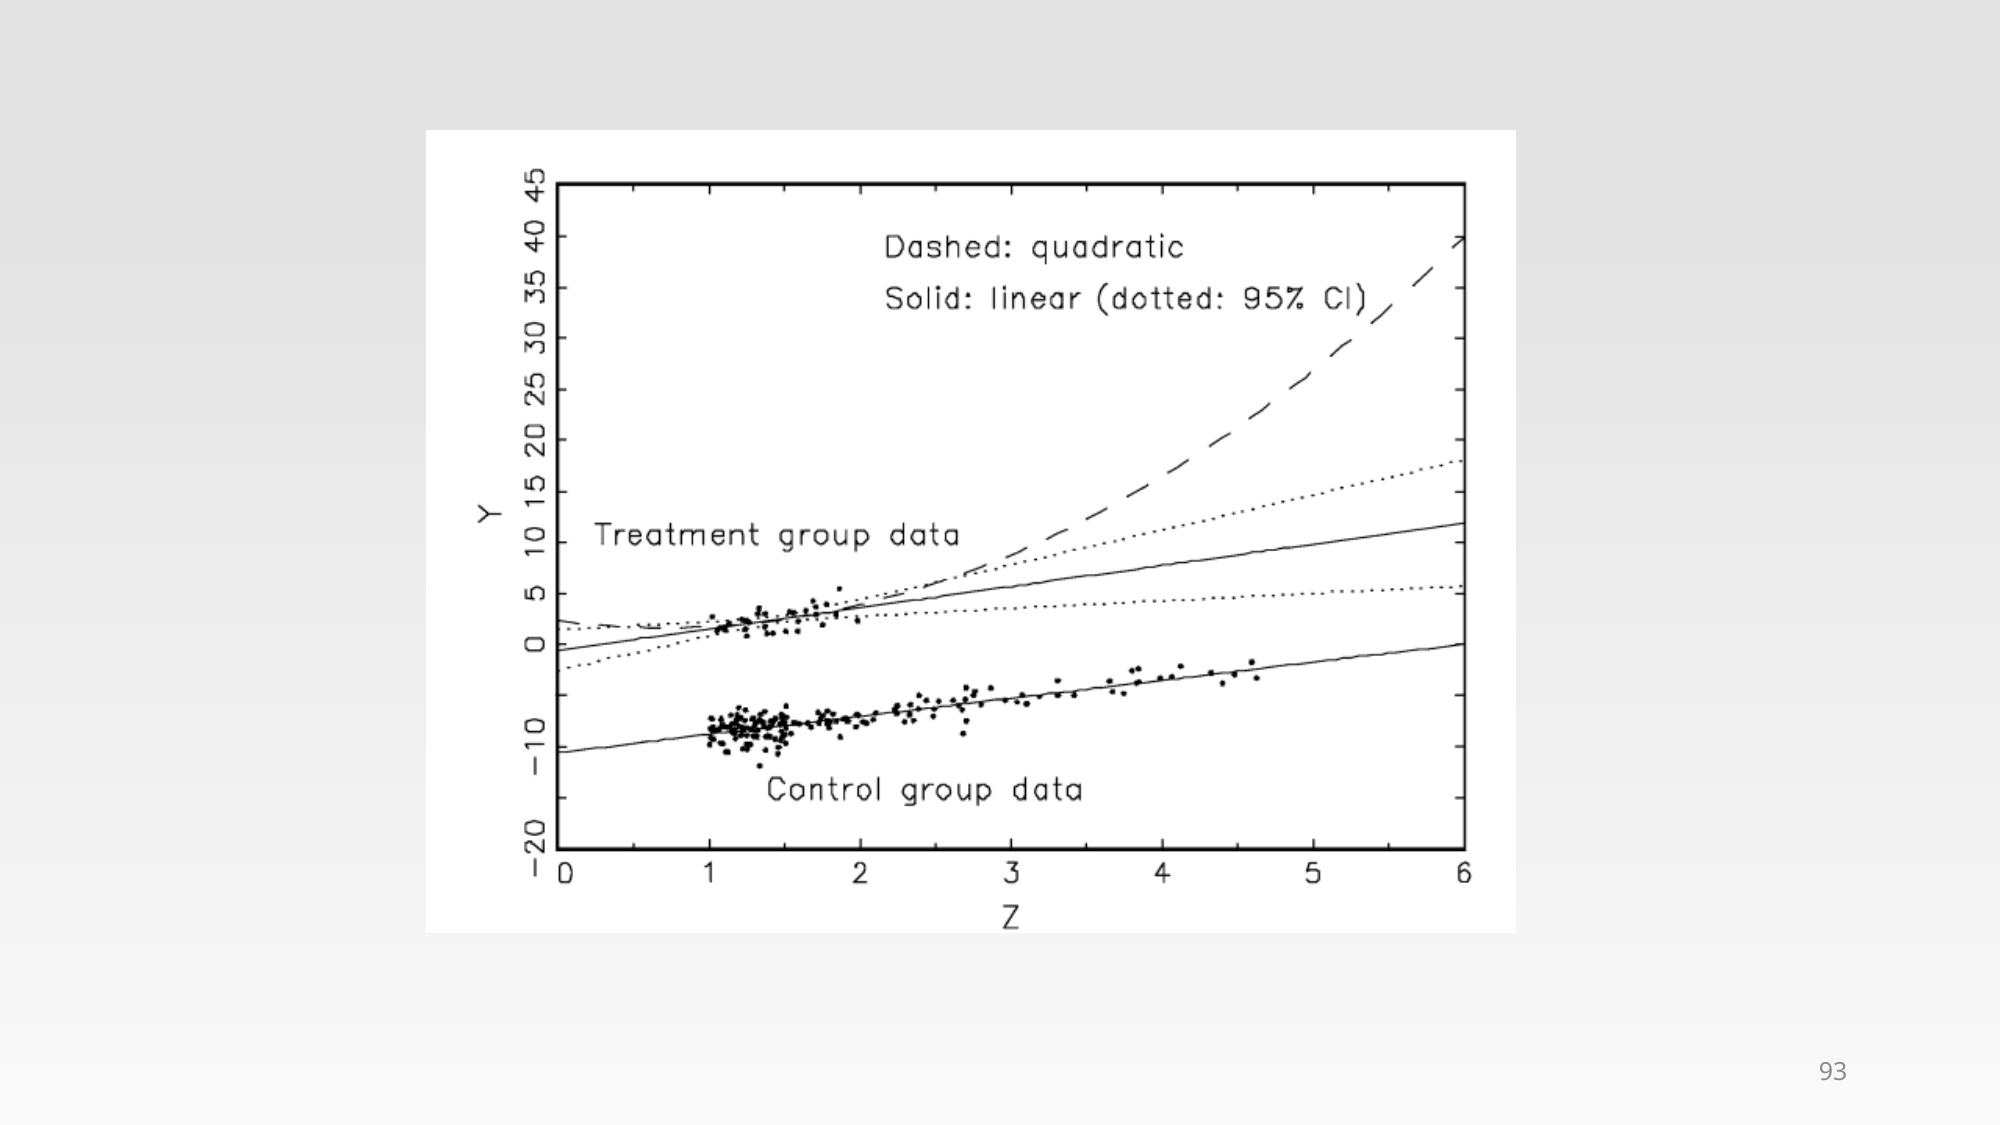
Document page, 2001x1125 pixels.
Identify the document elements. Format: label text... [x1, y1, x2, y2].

slide_number 93 [1412, 1042, 1863, 1103]
picture [425, 130, 1516, 933]
